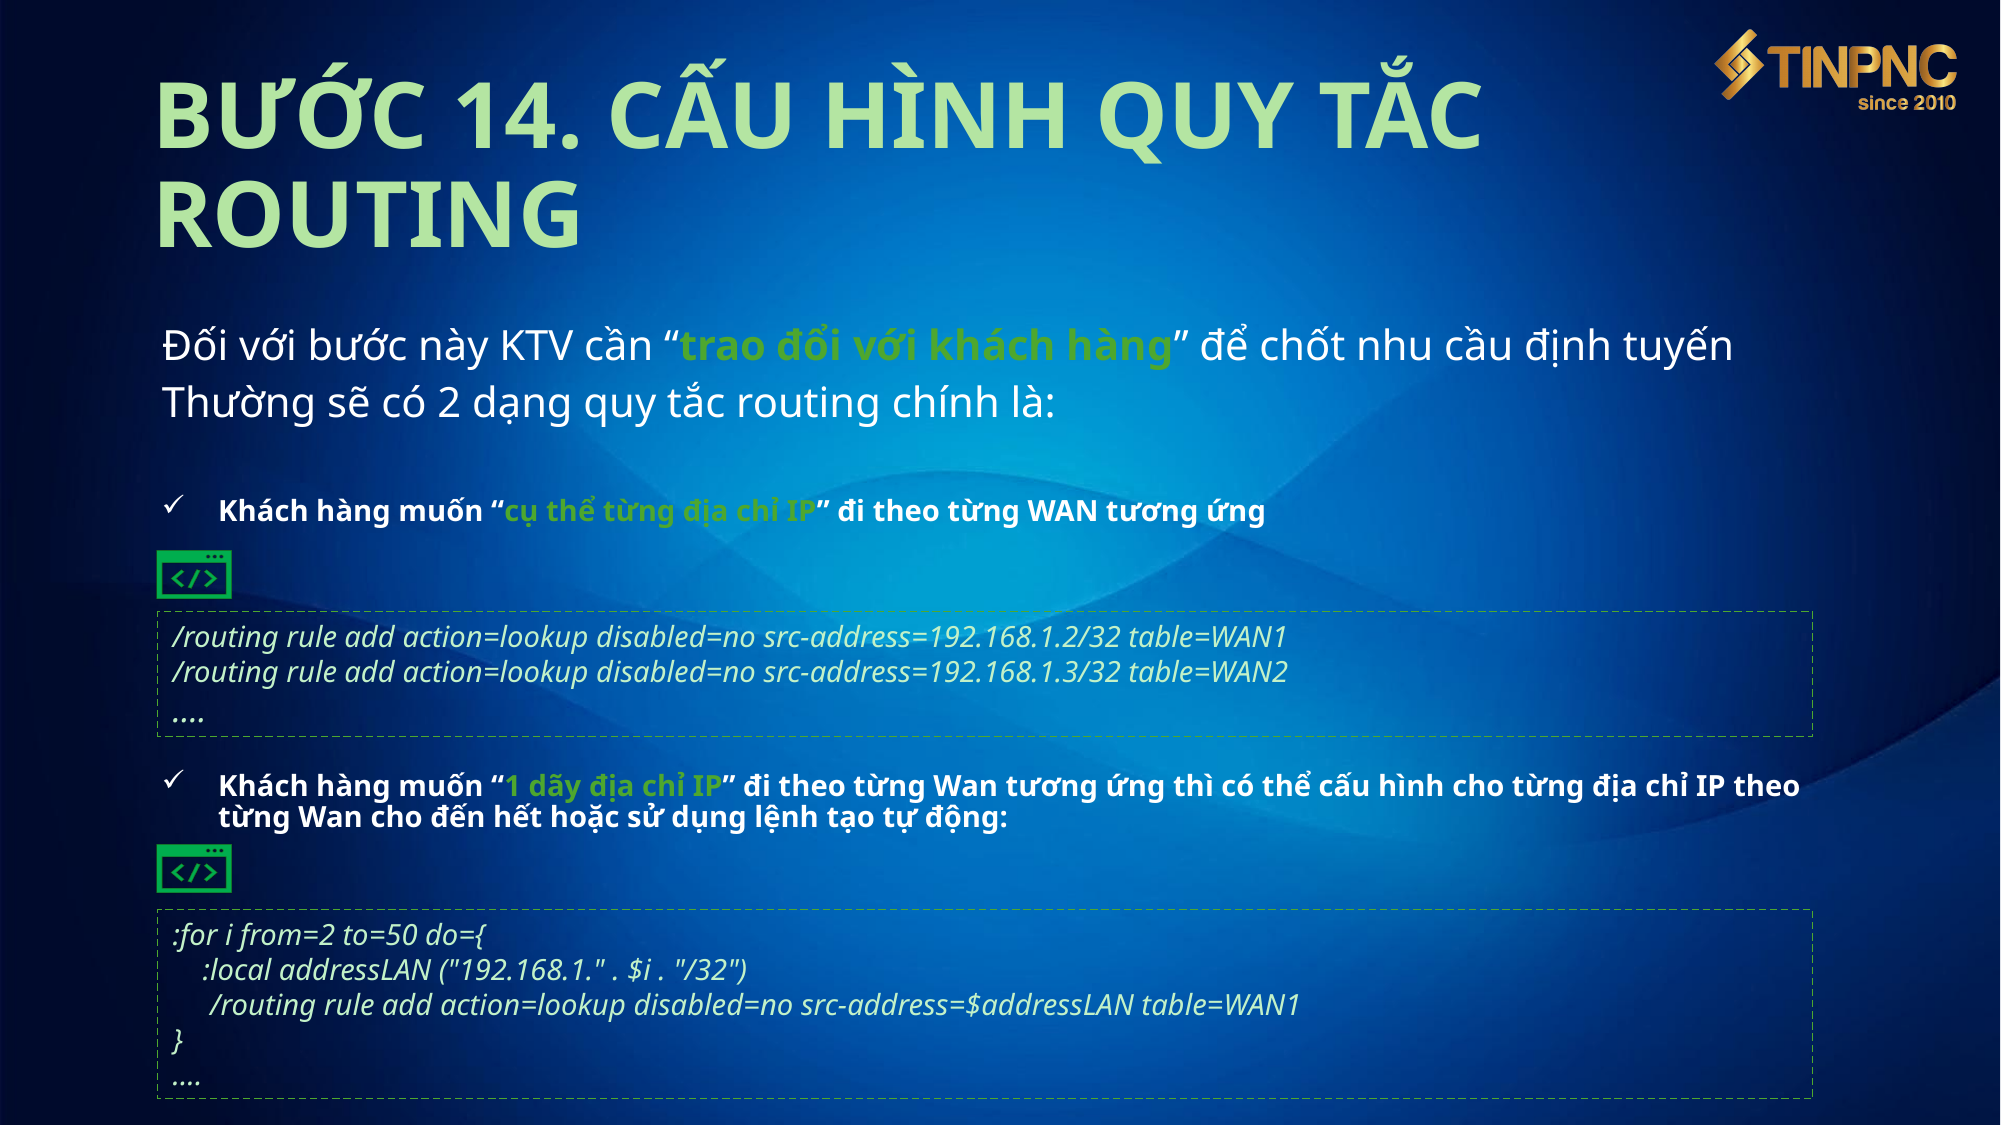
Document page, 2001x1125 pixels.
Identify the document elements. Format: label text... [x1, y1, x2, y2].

text_box Đối với bước này KTV cần “trao đổi với khách hàng” để chốt nhu cầu định tuyến Thường sẽ có 2 dạng quy tắc routing chính là: Khách hàng muốn “cụ thể từng địa chỉ IP” đi theo từng WAN tương ứng Khách hàng muốn “1 dãy địa chỉ IP” đi theo từng Wan tương ứng thì có thể cấu hình cho từng địa chỉ IP theo từng Wan cho đến hết hoặc sử dụng lệnh tạo tự động: [137, 316, 1863, 1082]
text_box [149, 537, 239, 612]
picture [0, 0, 2001, 1125]
text_box /routing rule add action=lookup disabled=no src-address=192.168.1.2/32 table=WAN1 /routing rule add action=lookup disabled=no src-address=192.168.1.3/32 table=WAN2 …. [157, 611, 1813, 737]
text_box :for i from=2 to=50 do={ :local addressLAN ("192.168.1." . $i . "/32") /routing rule add action=lookup disabled=no src-address=$addressLAN table=WAN1 } …. [157, 909, 1813, 1099]
text_box [149, 831, 239, 906]
title BƯỚC 14. CẤU HÌNH QUY TẮC ROUTING [137, 59, 1863, 278]
